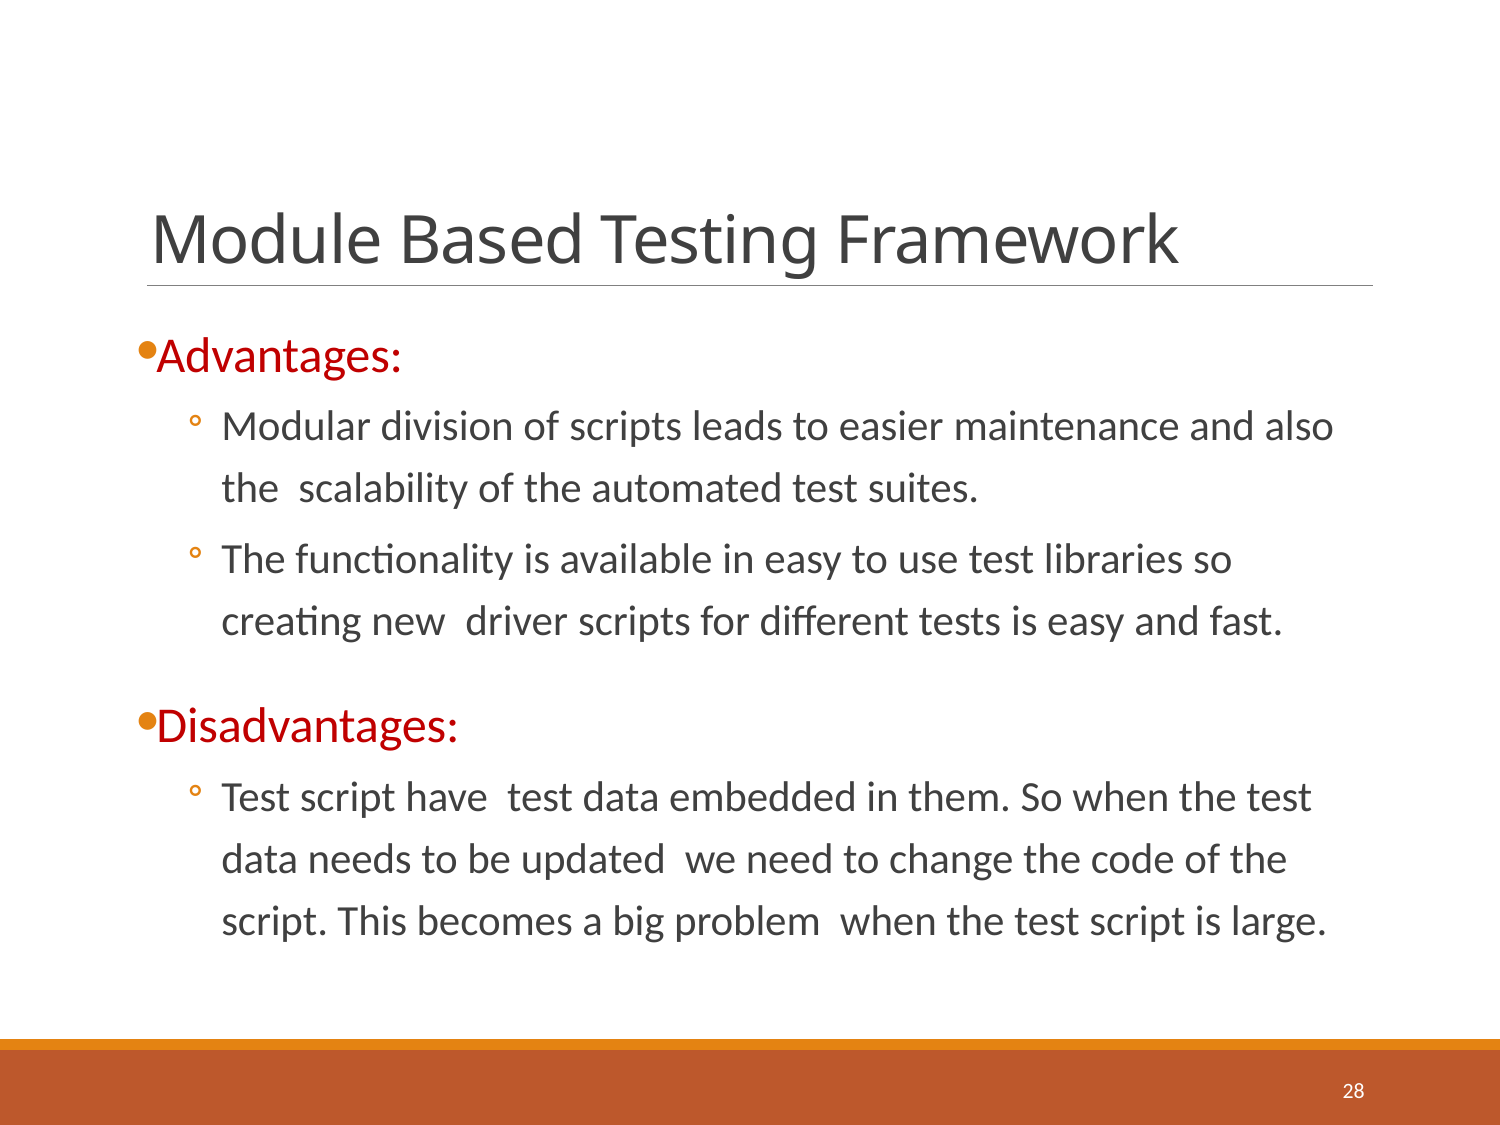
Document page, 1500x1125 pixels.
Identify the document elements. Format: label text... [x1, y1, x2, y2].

slide_number 28 [1218, 1059, 1380, 1120]
title Module Based Testing Framework [135, 47, 1373, 285]
list Advantages: Modular division of scripts leads to easier maintenance and also the scalability of the automated test suites. The functionality is available in easy to use test libraries so creating new driver scripts for different tests is easy and fast. Disadvantages: Test script have test data embedded in them. So when the test data needs to be updated we need to change the code of the script. This becomes a big problem when the test script is large. [135, 302, 1373, 963]
